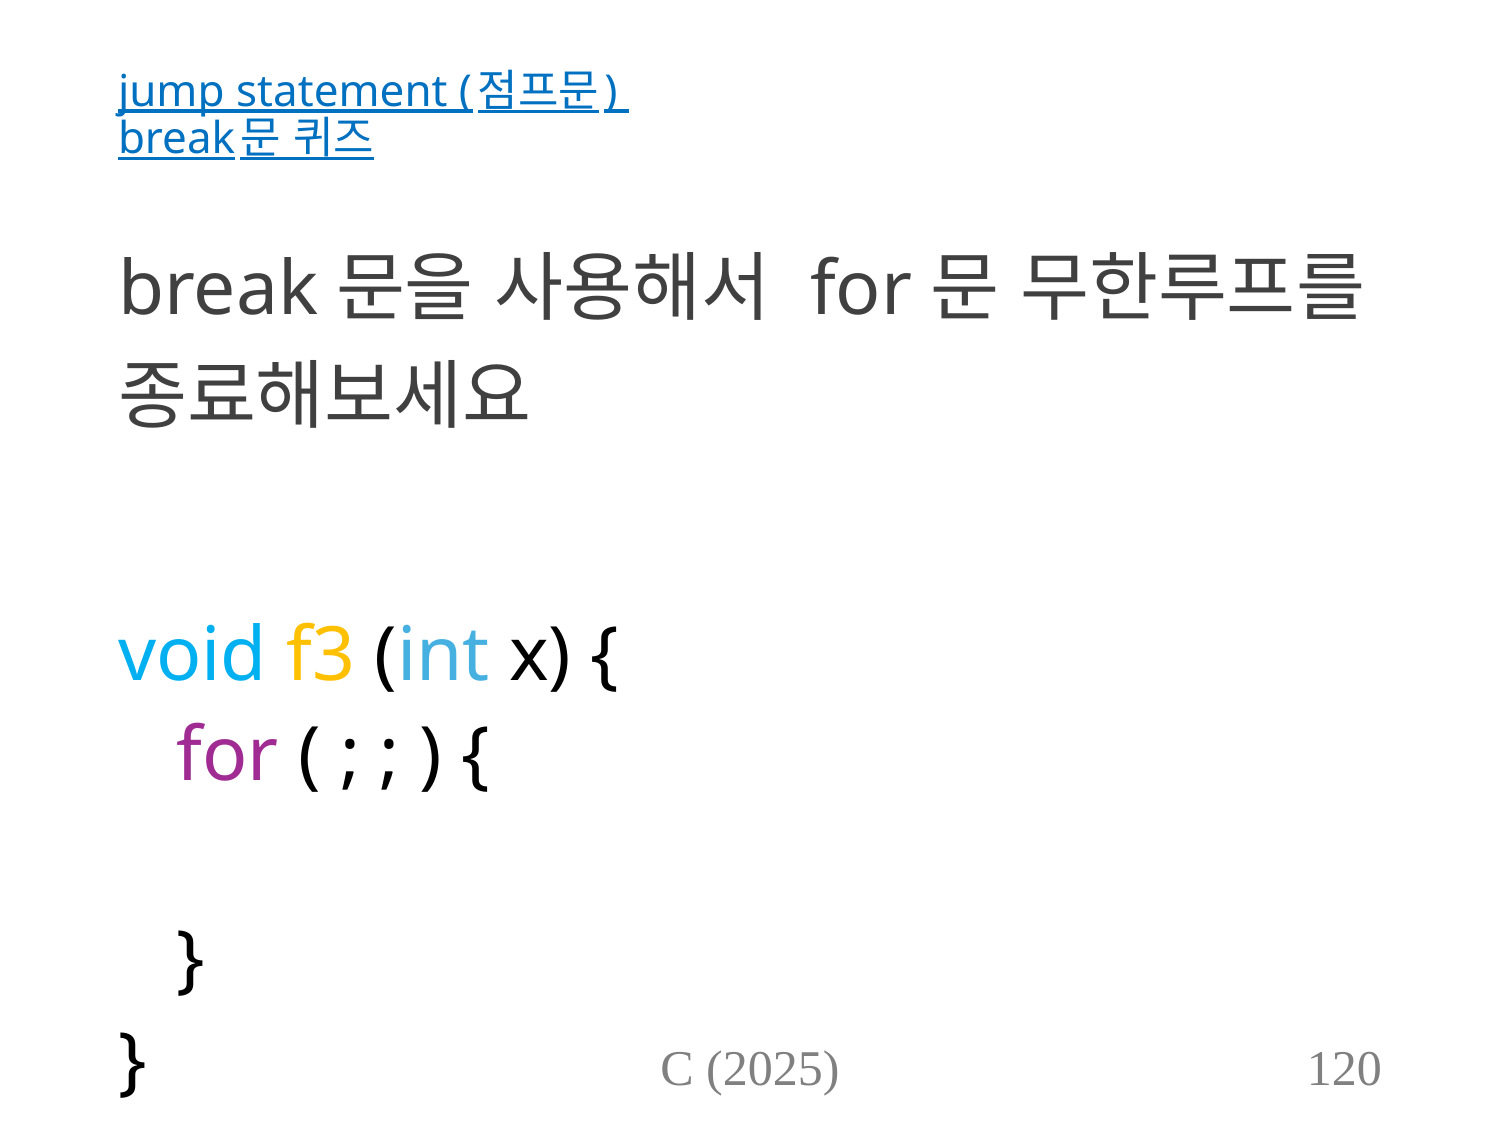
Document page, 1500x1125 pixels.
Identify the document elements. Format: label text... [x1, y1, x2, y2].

footer C (2025) [496, 1042, 1004, 1103]
slide_number 120 [1059, 1042, 1397, 1103]
title jump statement (점프문) break문 퀴즈 [103, 59, 1470, 172]
list break문을 사용해서 for문 무한루프를 종료해보세요 void f3 (int x) { for ( ; ; ) { } } [103, 213, 1427, 1015]
